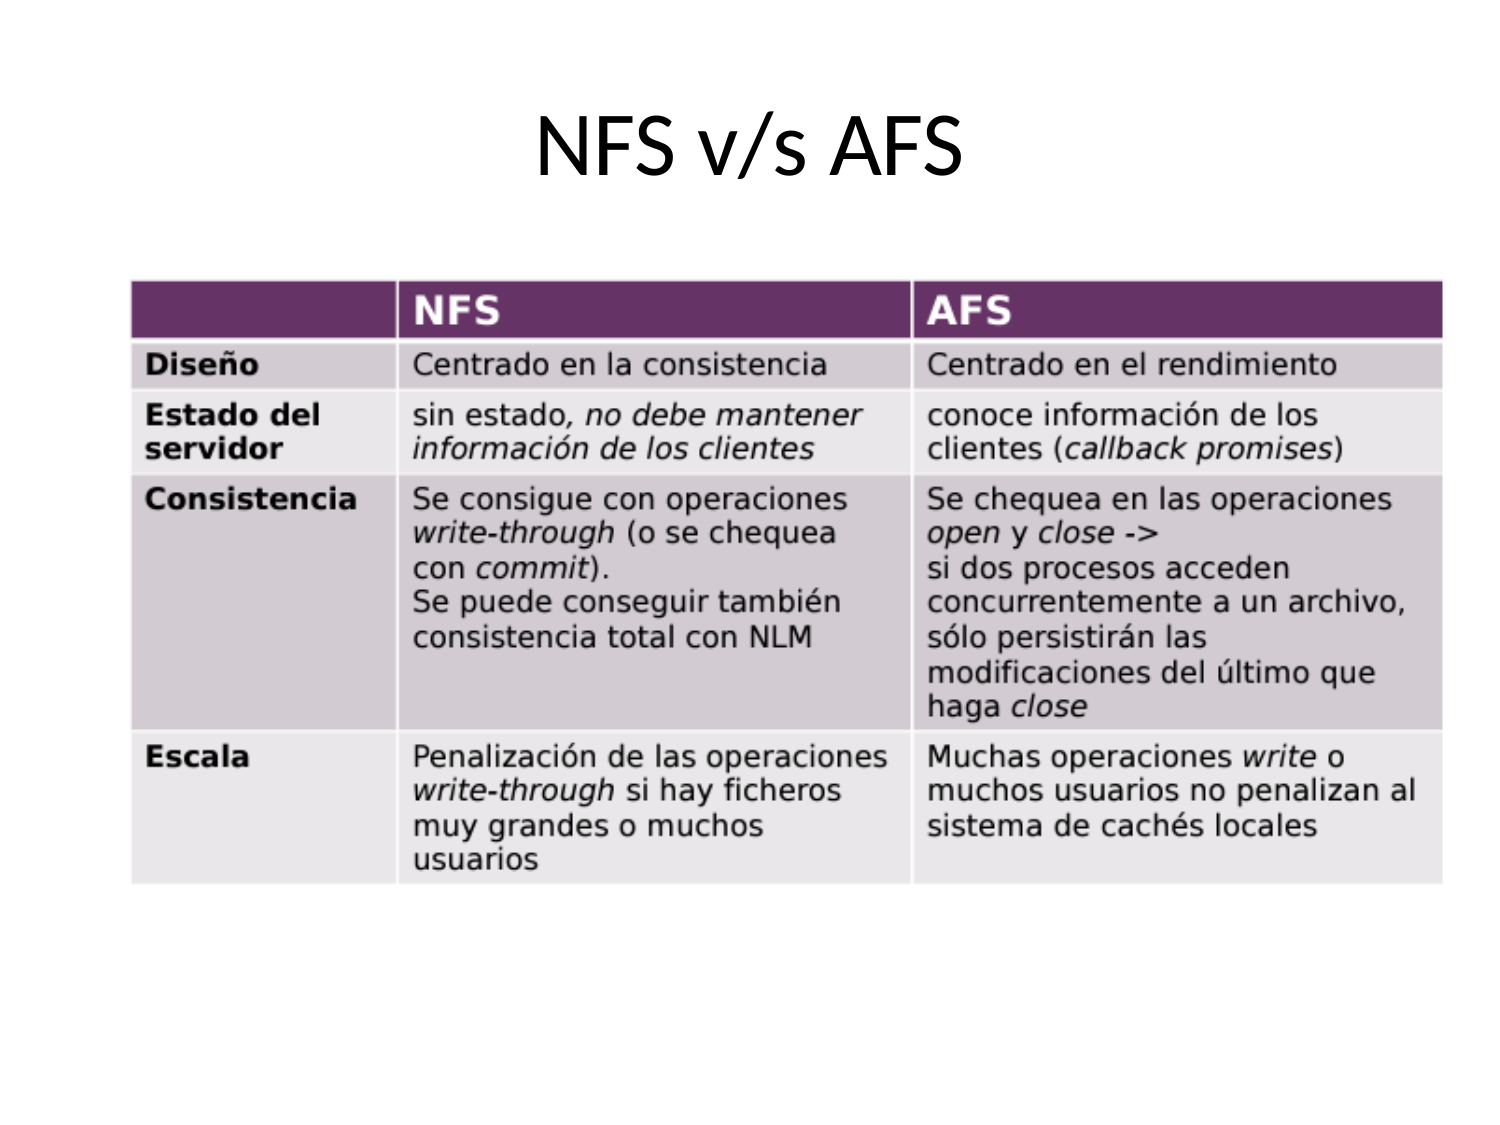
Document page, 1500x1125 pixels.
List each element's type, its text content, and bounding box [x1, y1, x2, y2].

picture [123, 266, 1456, 898]
title NFS v/s AFS [75, 45, 1425, 233]
